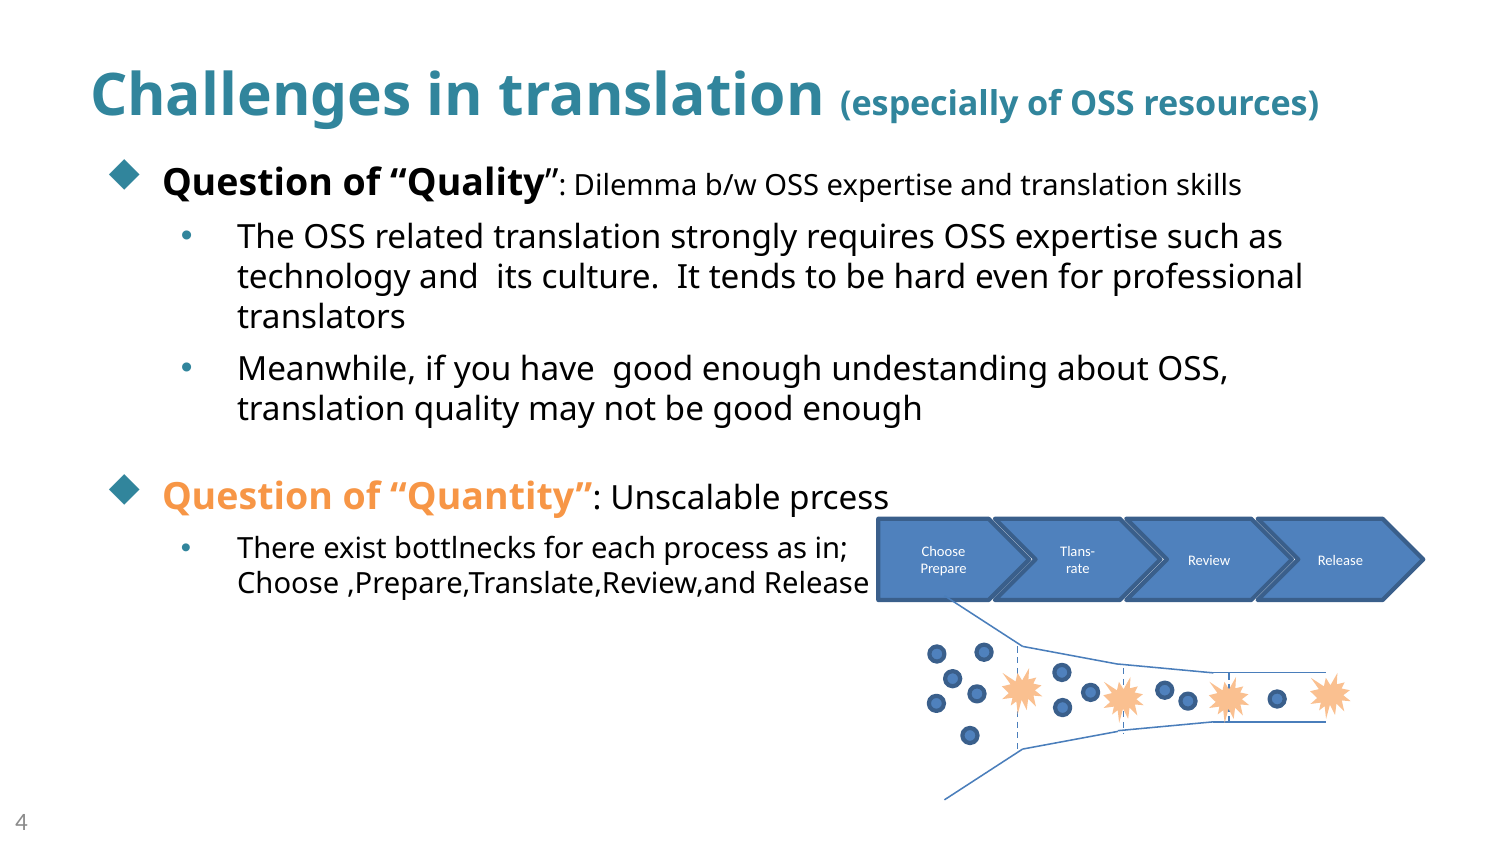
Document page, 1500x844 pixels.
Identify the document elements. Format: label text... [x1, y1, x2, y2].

text_box Review [1124, 516, 1294, 594]
title Challenges in translation (especially of OSS resources) [75, 33, 1425, 151]
text_box Release [1255, 516, 1426, 603]
text_box Choose Prepare [876, 516, 1031, 603]
text_box Tlans-rate [992, 516, 1163, 594]
slide_number 4 [0, 798, 350, 843]
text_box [928, 595, 1351, 801]
text_box Question of “Quality”: Dilemma b/w OSS expertise and translation skills The OSS related translation strongly requires OSS expertise such as technology and its culture. It tends to be hard even for professional translators Meanwhile, if you have good enough undestanding about OSS, translation quality may not be good enough Question of “Quantity”: Unscalable prcess There exist bottlnecks for each process as in; Choose ,Prepare,Translate,Review,and Release [91, 150, 1330, 697]
